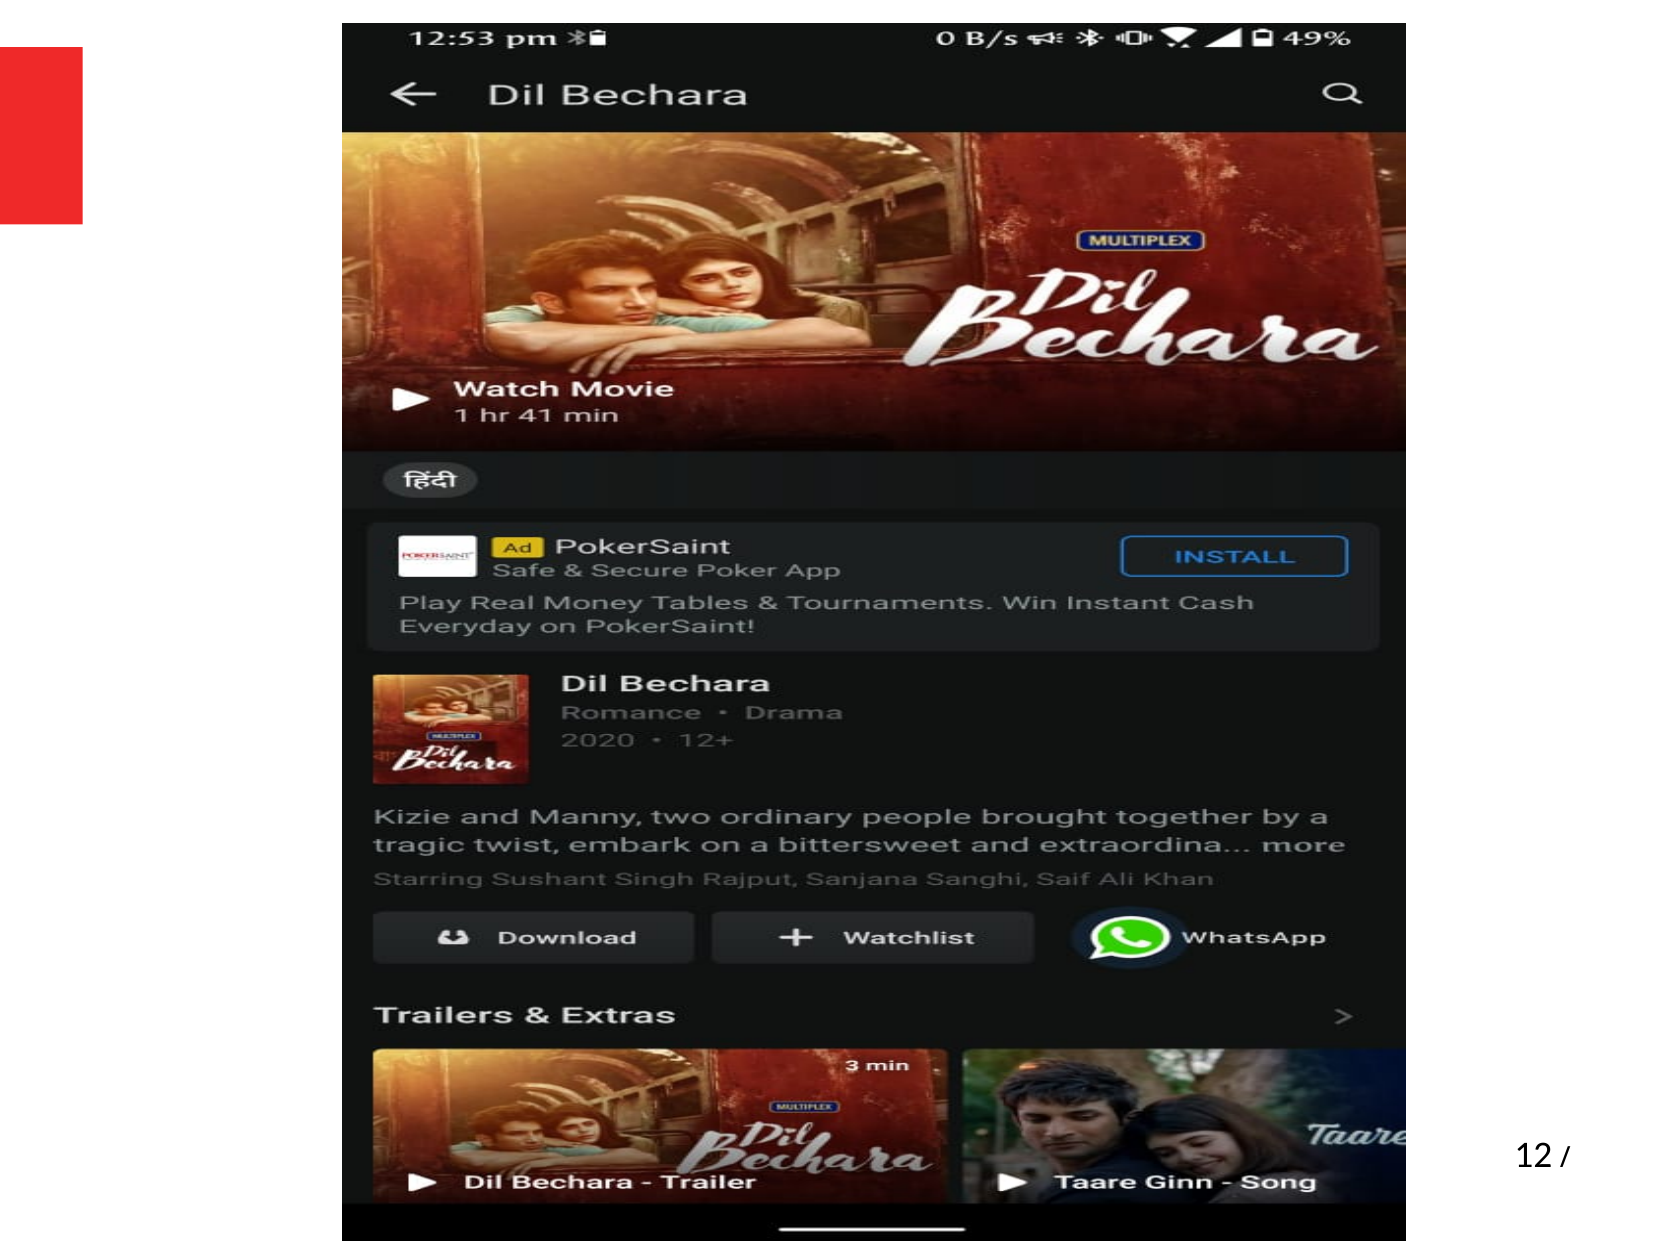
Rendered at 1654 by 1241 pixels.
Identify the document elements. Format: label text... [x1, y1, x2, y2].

text_box 12 / [1406, 1129, 1571, 1216]
picture [342, 23, 1406, 1241]
